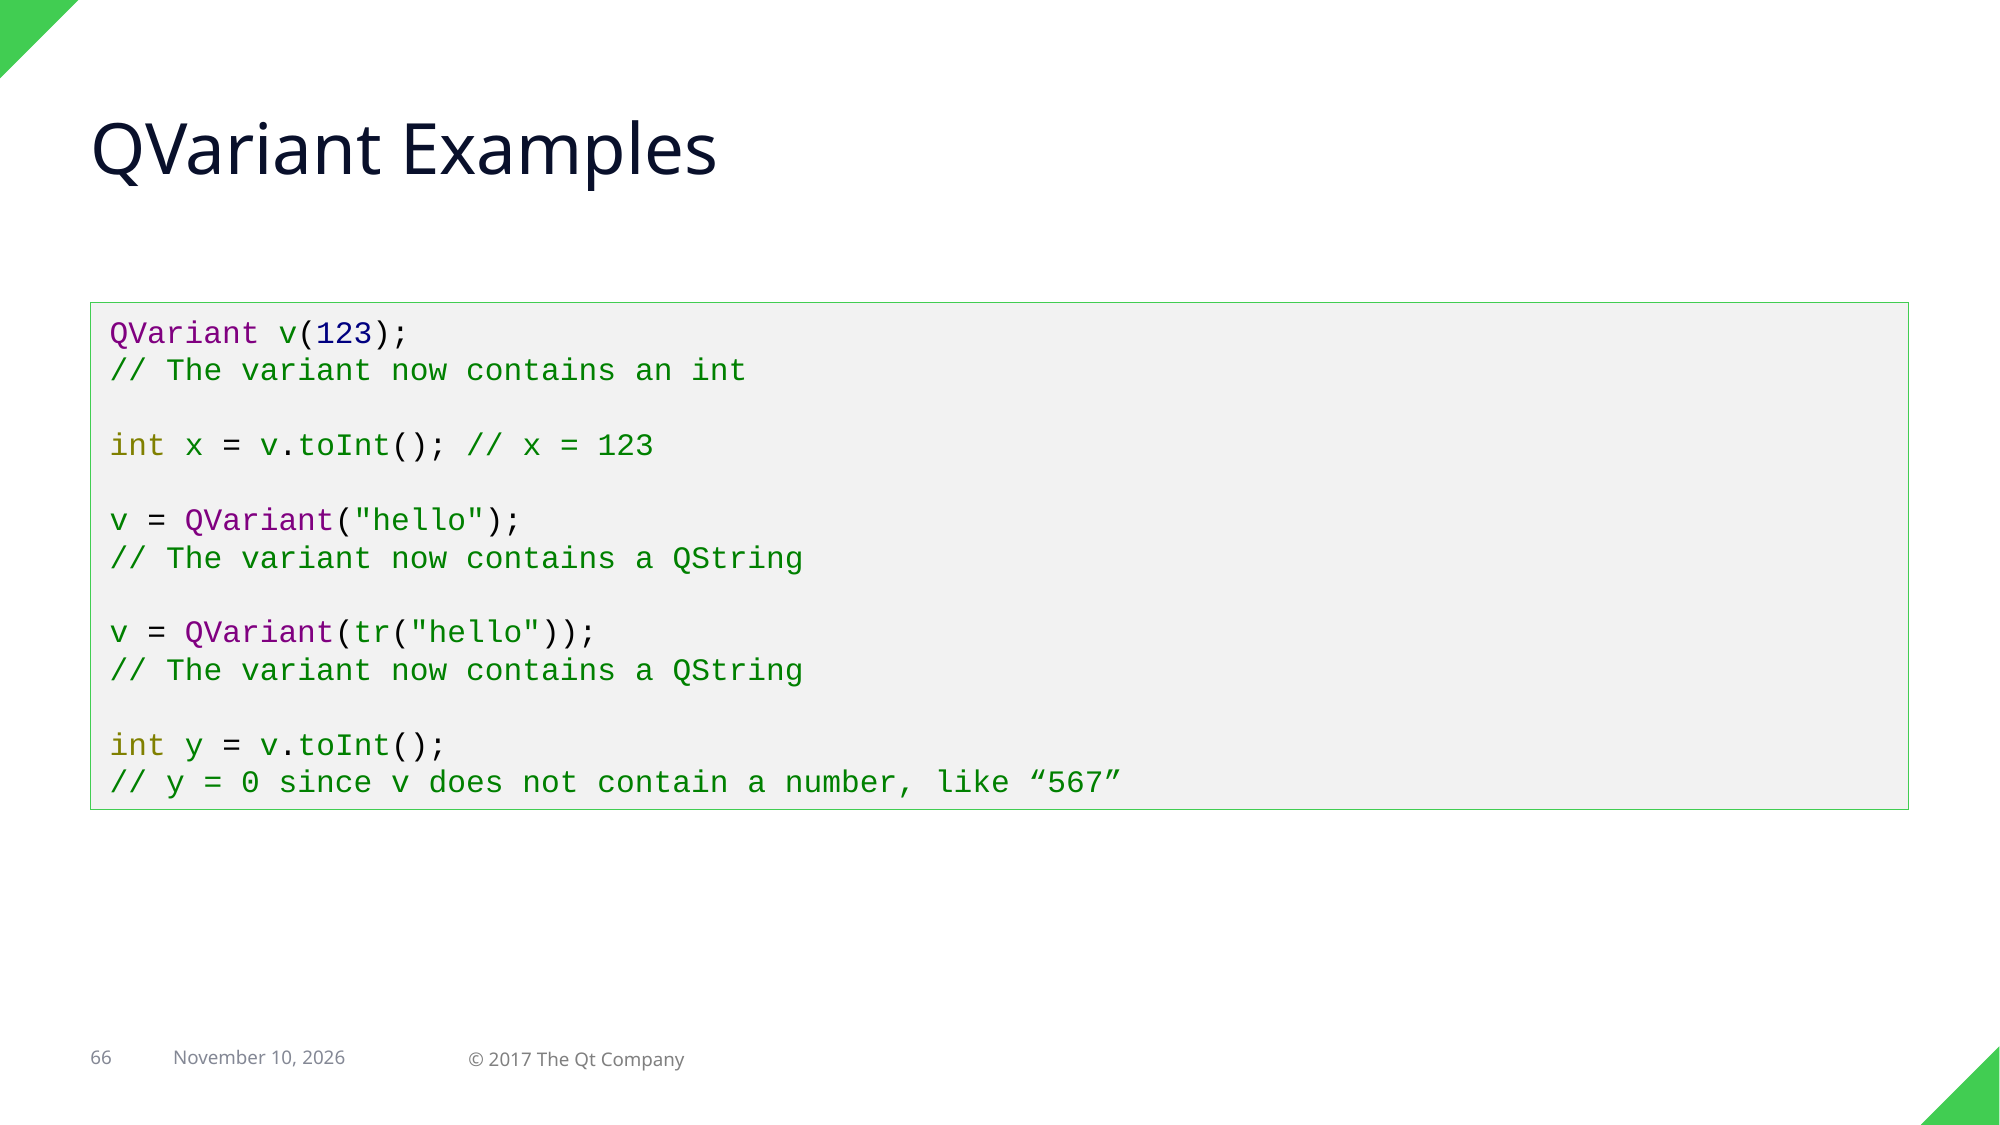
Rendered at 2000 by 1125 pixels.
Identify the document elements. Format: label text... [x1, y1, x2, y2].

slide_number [173, 1046, 468, 1071]
text_box QVariant v(123); // The variant now contains an int int x = v.toInt(); // x = 123 v = QVariant("hello"); // The variant now contains a QString v = QVariant(tr("hello")); // The variant now contains a QString int y = v.toInt(); // y = 0 since v does not contain a number, like “567” [90, 302, 1909, 810]
title QVariant Examples [90, 113, 1910, 268]
footer © 2017 The Qt Company [468, 1046, 1910, 1071]
slide_number 66 [90, 1046, 173, 1071]
